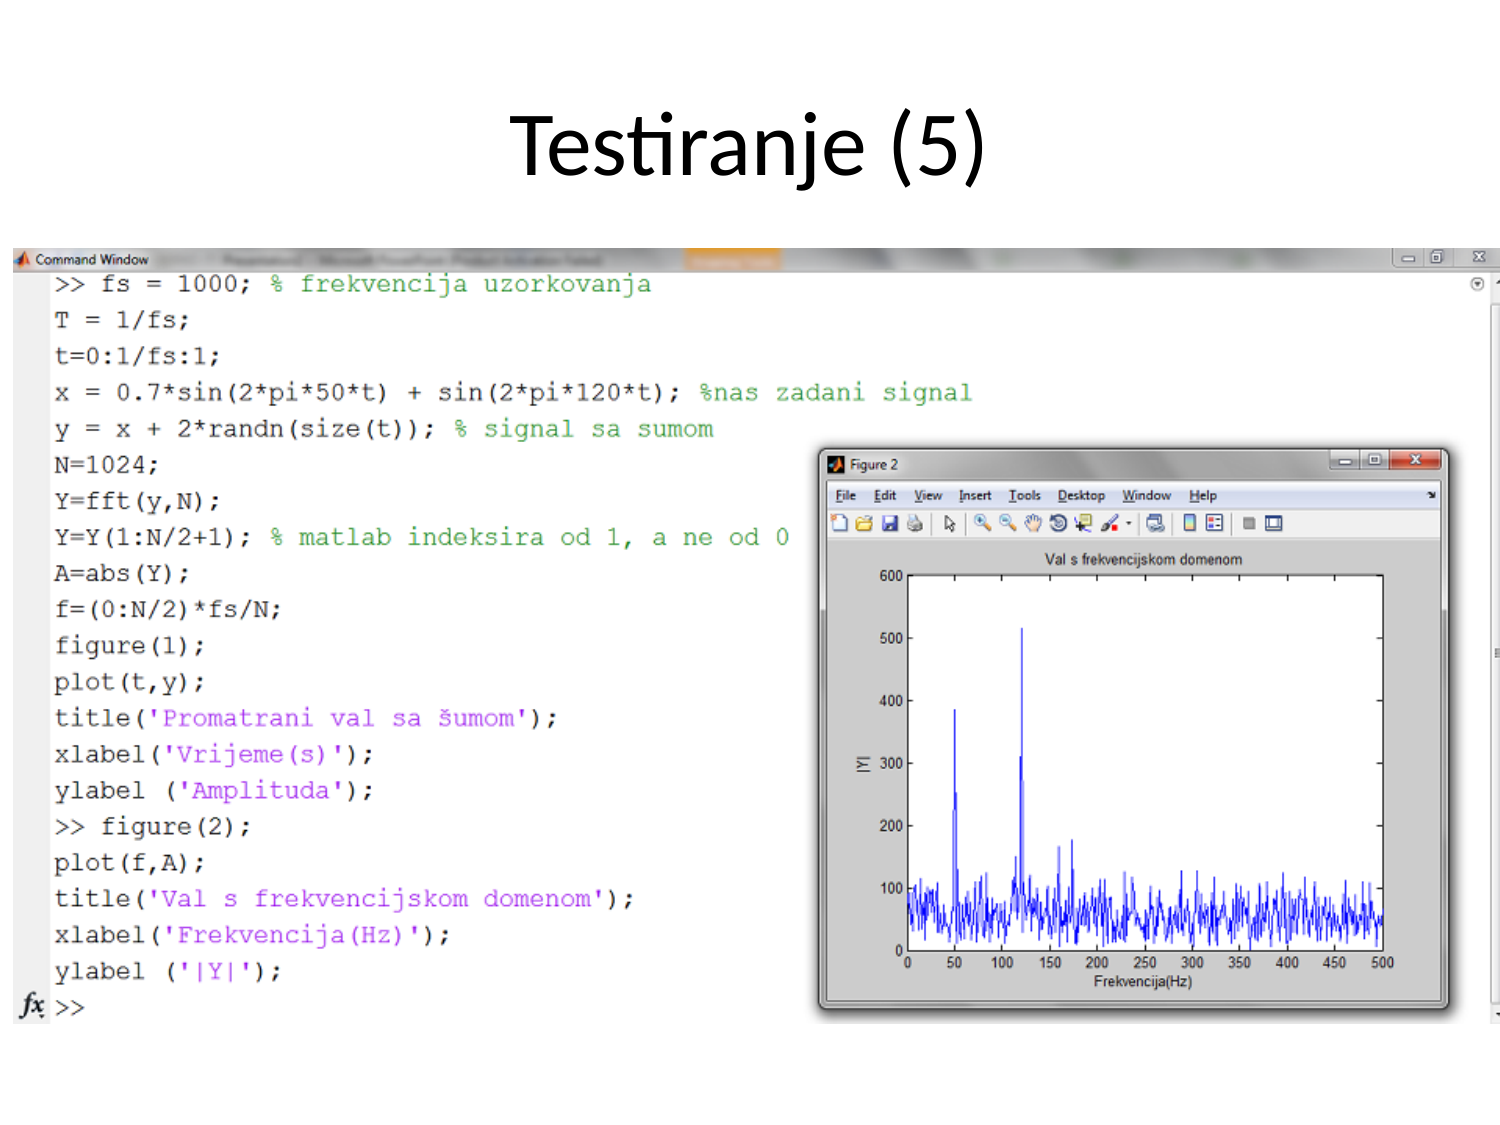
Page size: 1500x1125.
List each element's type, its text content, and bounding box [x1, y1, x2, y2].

title Testiranje (5) [75, 45, 1425, 233]
picture [13, 247, 1500, 1024]
